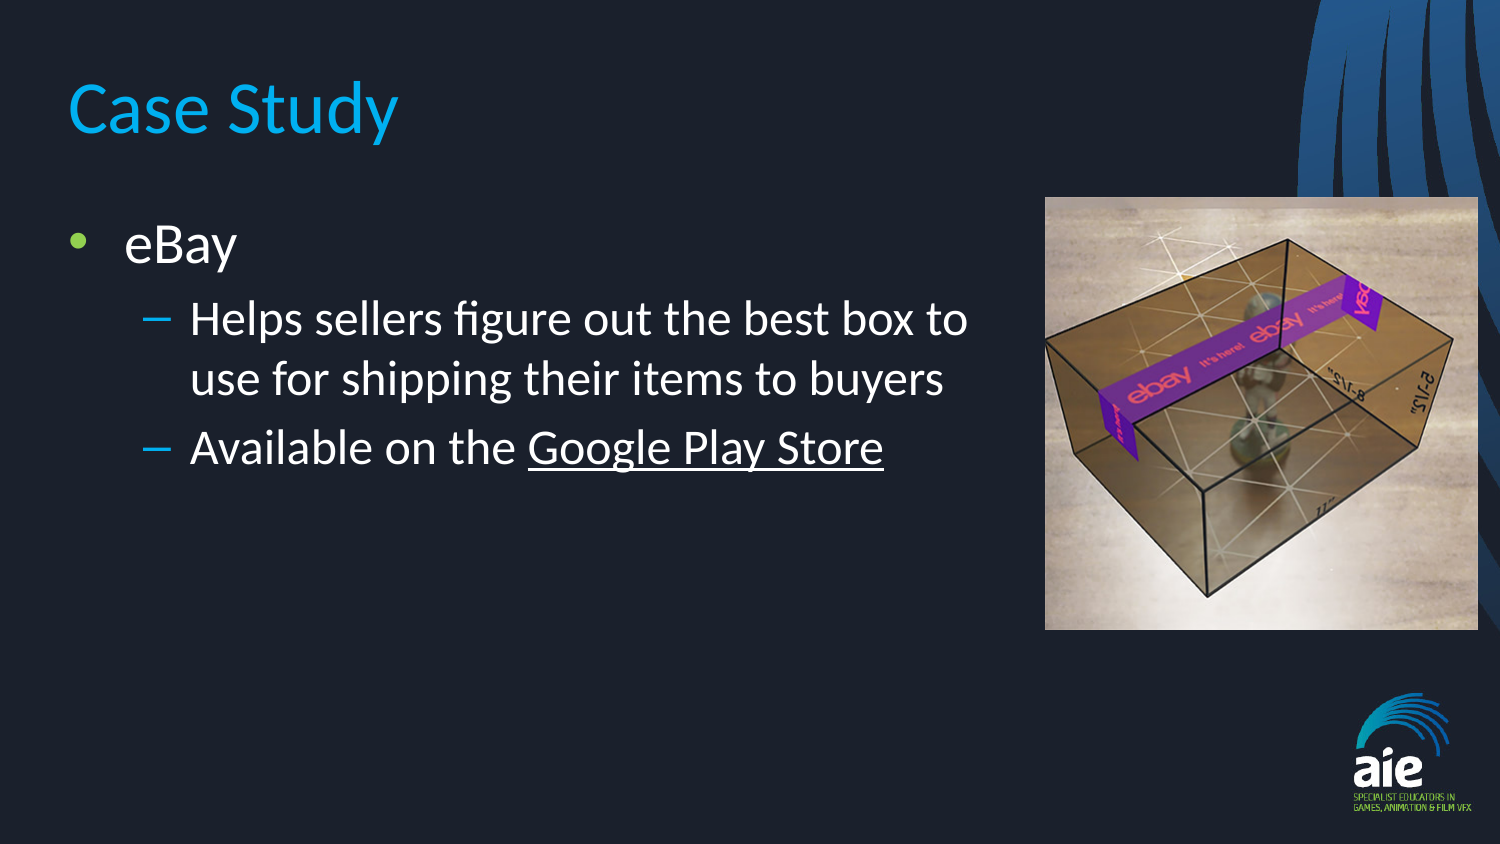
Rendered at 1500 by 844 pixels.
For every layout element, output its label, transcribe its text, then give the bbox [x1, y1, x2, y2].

picture [0, 0, 1500, 844]
title Case Study [53, 33, 1425, 175]
list eBay Helps sellers figure out the best box to use for shipping their items to buyers Available on the Google Play Store [53, 197, 1046, 753]
